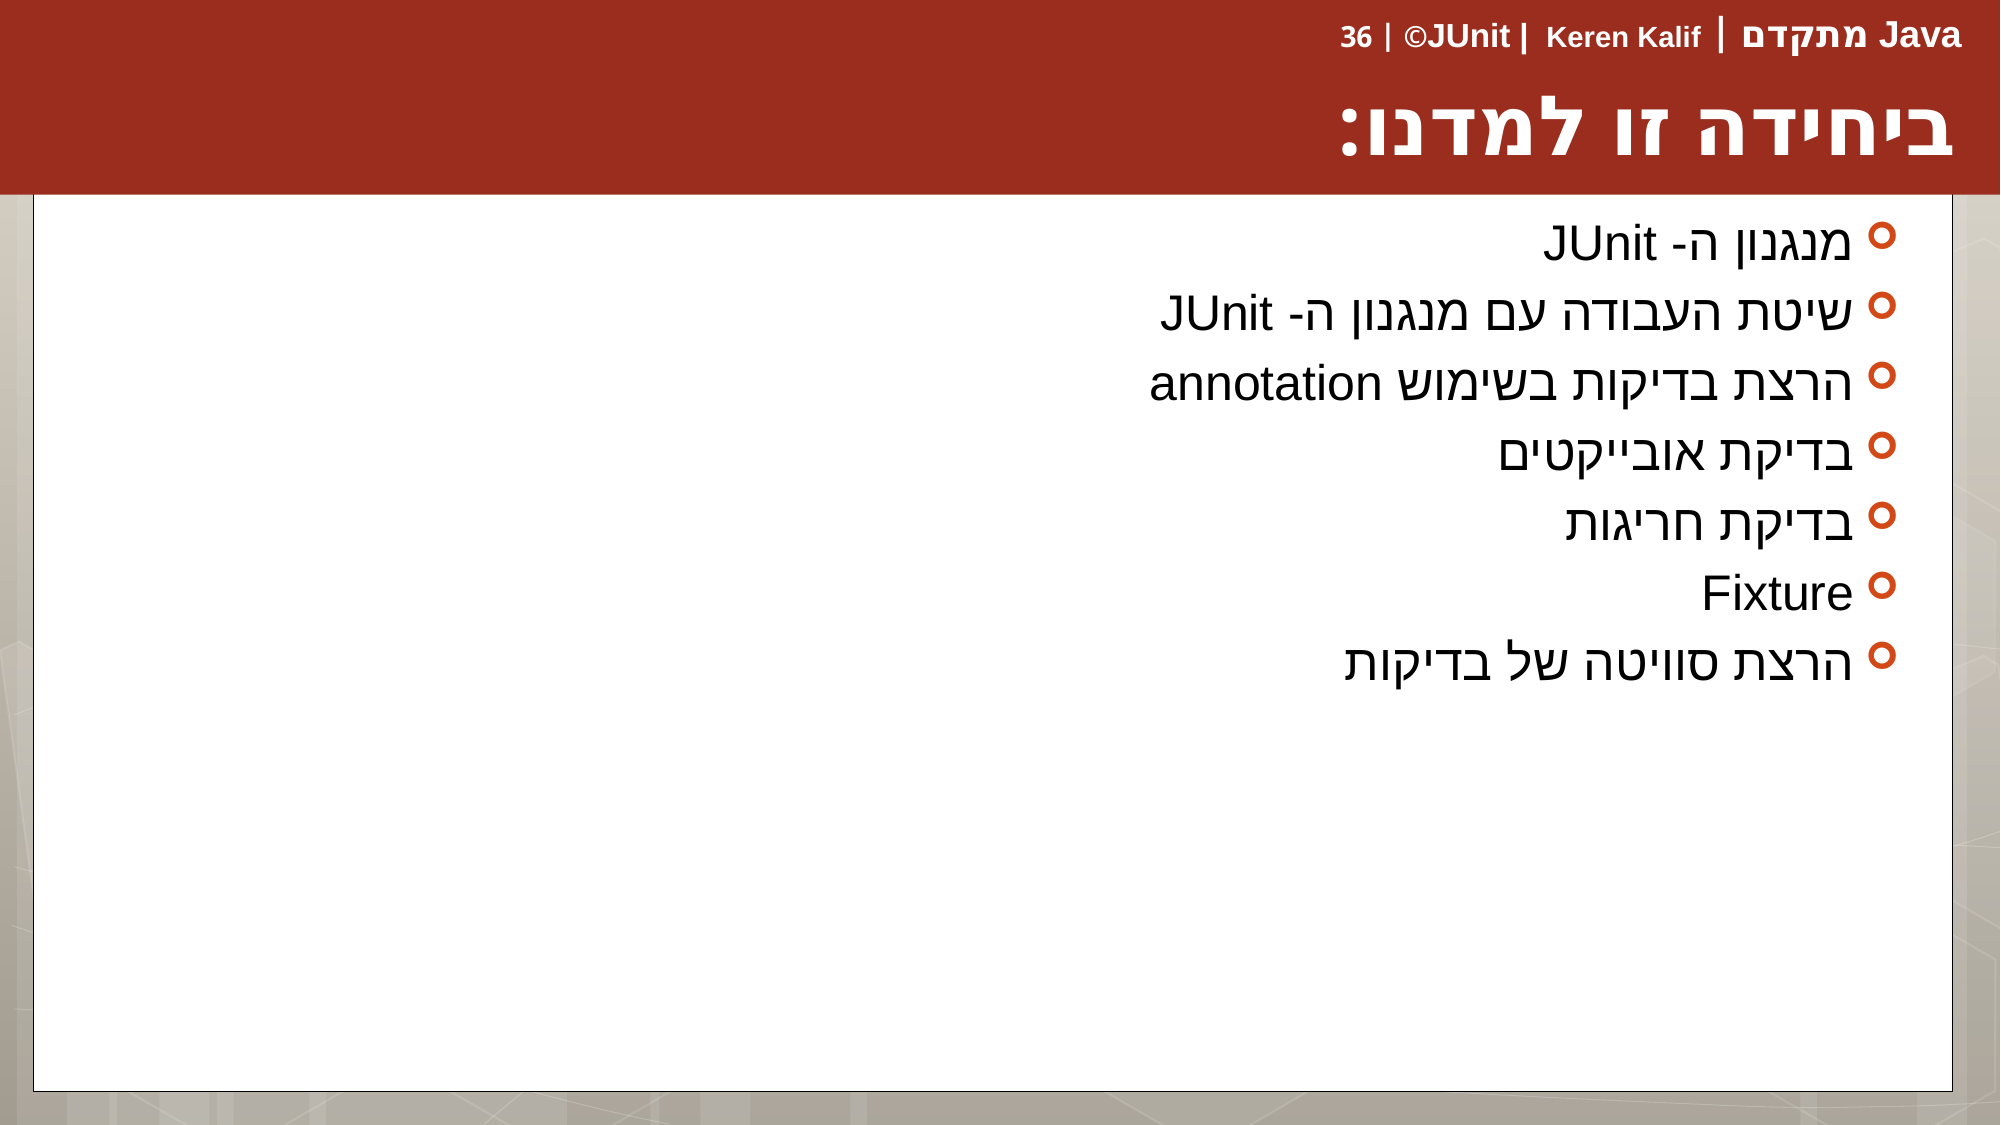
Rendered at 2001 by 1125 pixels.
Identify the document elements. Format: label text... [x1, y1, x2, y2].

title ביחידה זו למדנו: [0, 64, 1973, 187]
list מנגנון ה- JUnit שיטת העבודה עם מנגנון ה- JUnit הרצת בדיקות בשימוש annotation בדיקת אובייקטים בדיקת חריגות Fixture הרצת סוויטה של בדיקות [52, 202, 1926, 1072]
